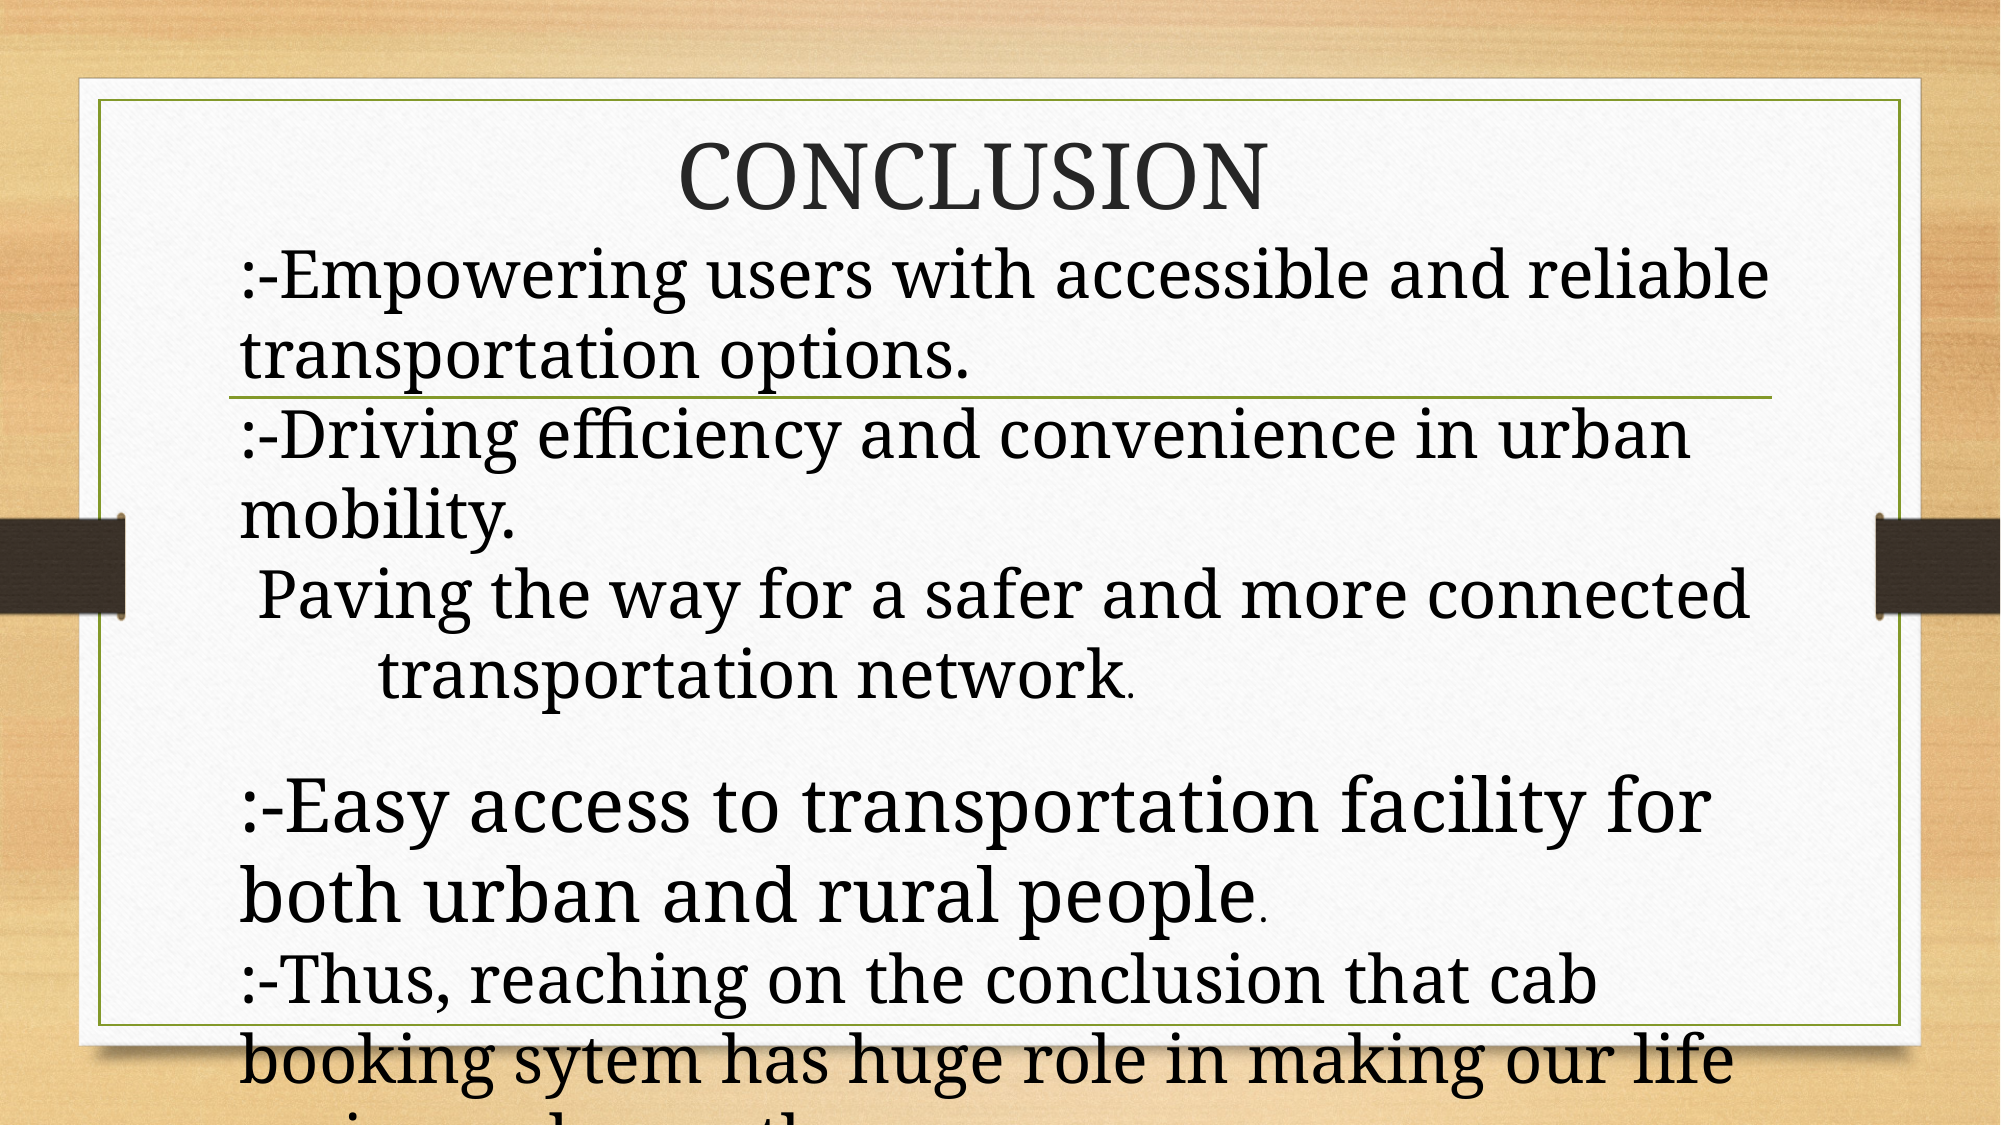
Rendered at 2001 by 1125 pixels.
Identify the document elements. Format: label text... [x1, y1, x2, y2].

text_box :-Empowering users with accessible and reliable transportation options. :-Driving efficiency and convenience in urban mobility. Paving the way for a safer and more connected transportation network. :-Easy access to transportation facility for both urban and rural people. :-Thus, reaching on the conclusion that cab booking sytem has huge role in making our life easier and smoother.;; [225, 224, 1820, 1125]
picture [0, 0, 2001, 1125]
title CONCLUSION [186, 66, 1762, 280]
